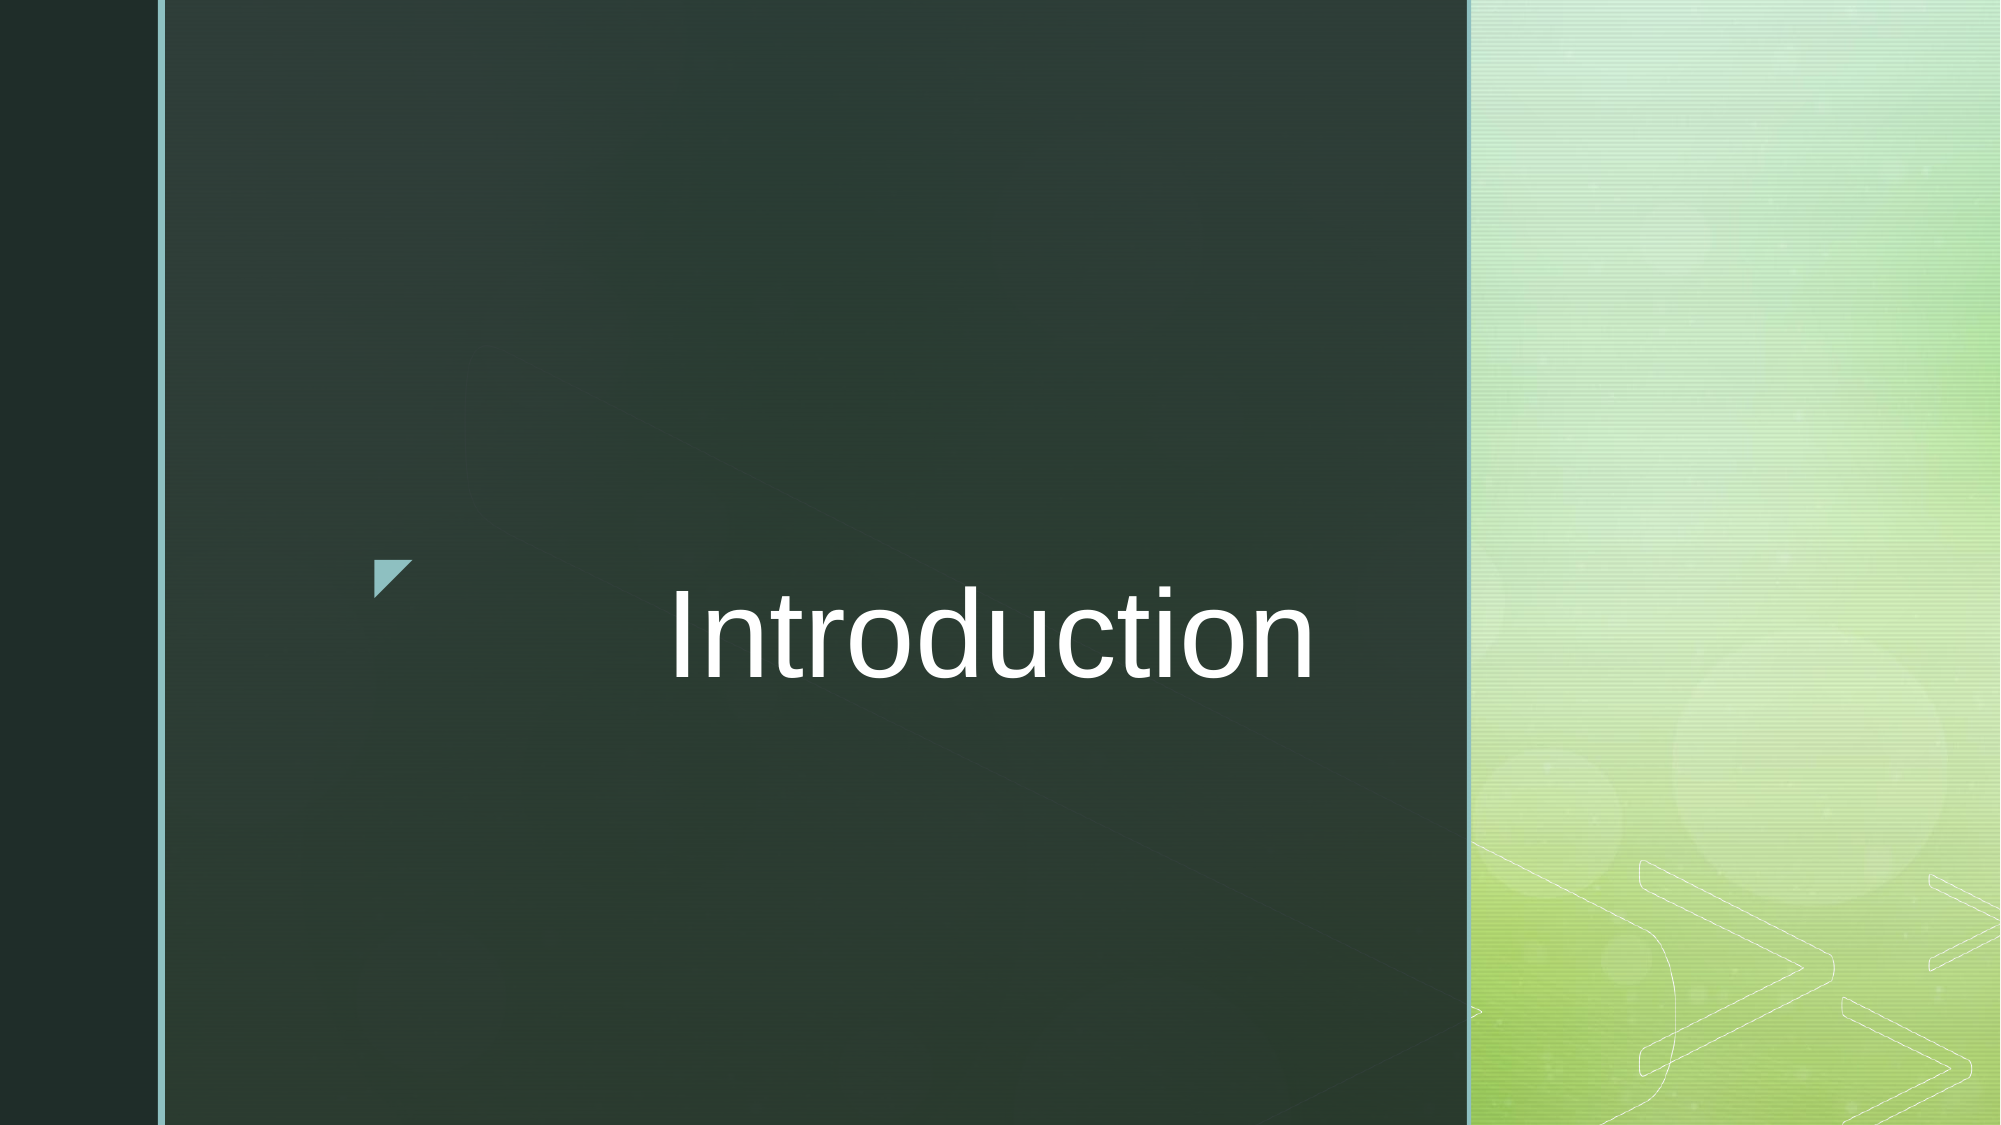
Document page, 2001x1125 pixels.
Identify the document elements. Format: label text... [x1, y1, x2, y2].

picture [1472, 0, 2001, 1125]
title Introduction [428, 562, 1334, 935]
